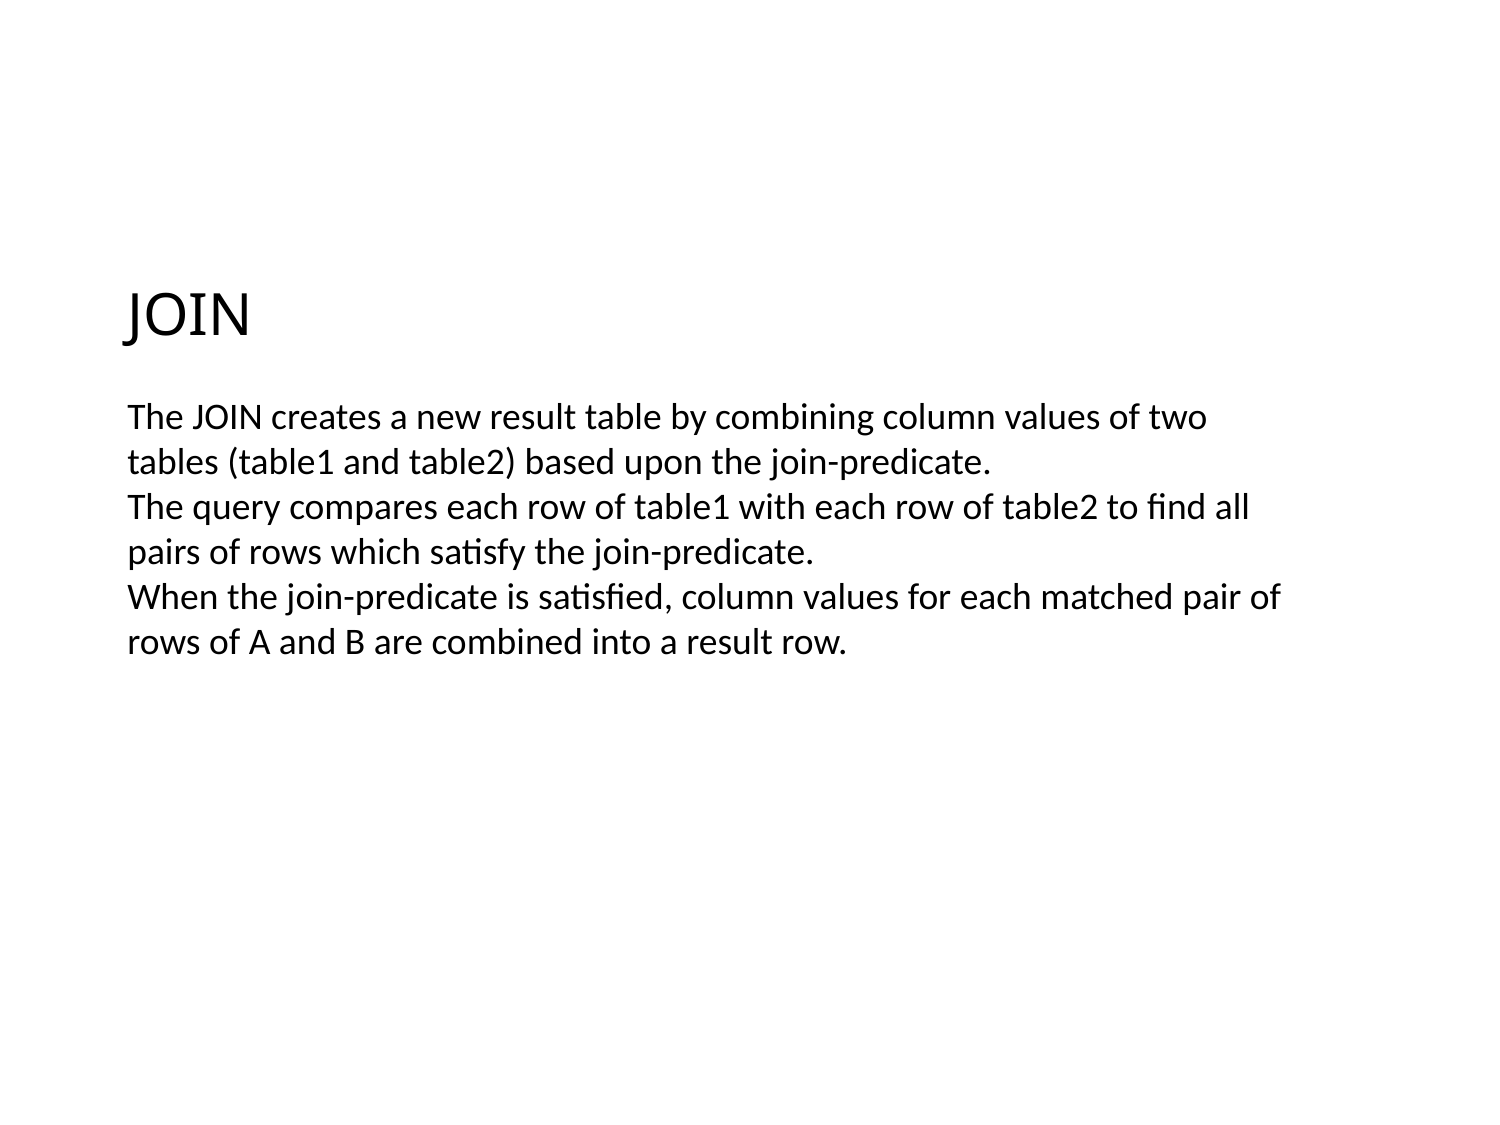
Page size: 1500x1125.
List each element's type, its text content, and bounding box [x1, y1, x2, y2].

text_box JOIN The JOIN creates a new result table by combining column values of two tables (table1 and table2) based upon the join-predicate. The query compares each row of table1 with each row of table2 to find all pairs of rows which satisfy the join-predicate. When the join-predicate is satisfied, column values for each matched pair of rows of A and B are combined into a result row. [112, 0, 1300, 715]
